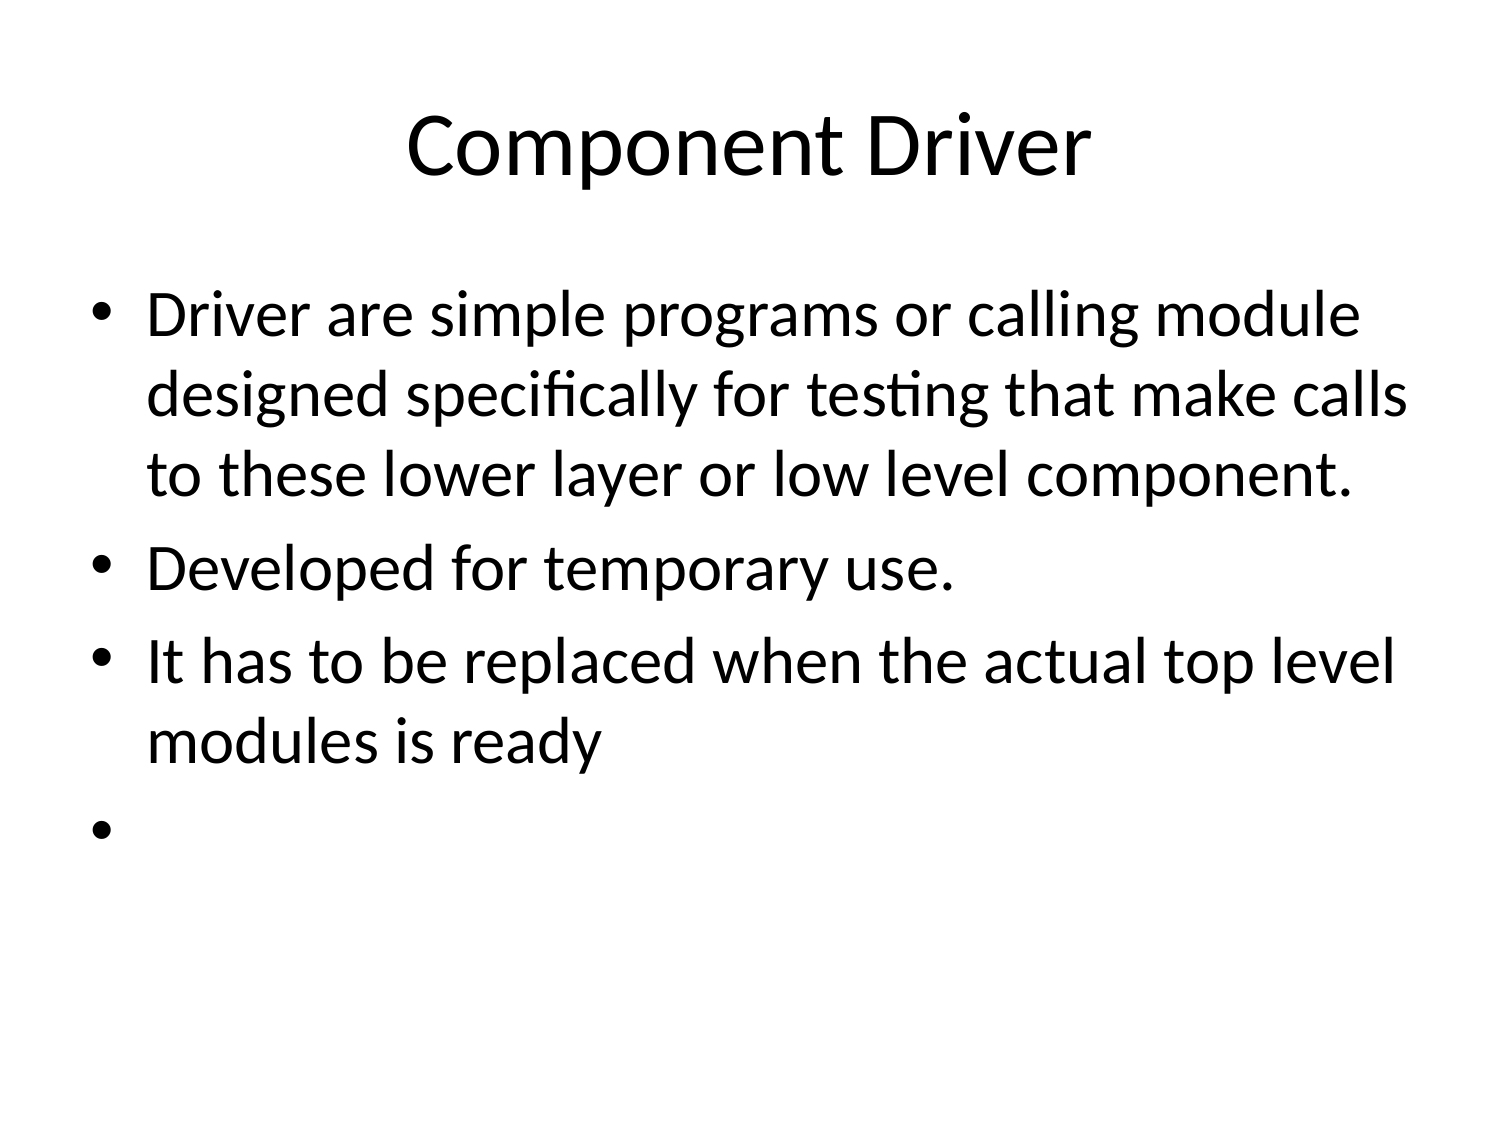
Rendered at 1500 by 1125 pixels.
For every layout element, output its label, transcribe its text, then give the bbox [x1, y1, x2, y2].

title Component Driver [75, 45, 1425, 233]
list Driver are simple programs or calling module designed specifically for testing that make calls to these lower layer or low level component. Developed for temporary use. It has to be replaced when the actual top level modules is ready [75, 262, 1425, 1005]
